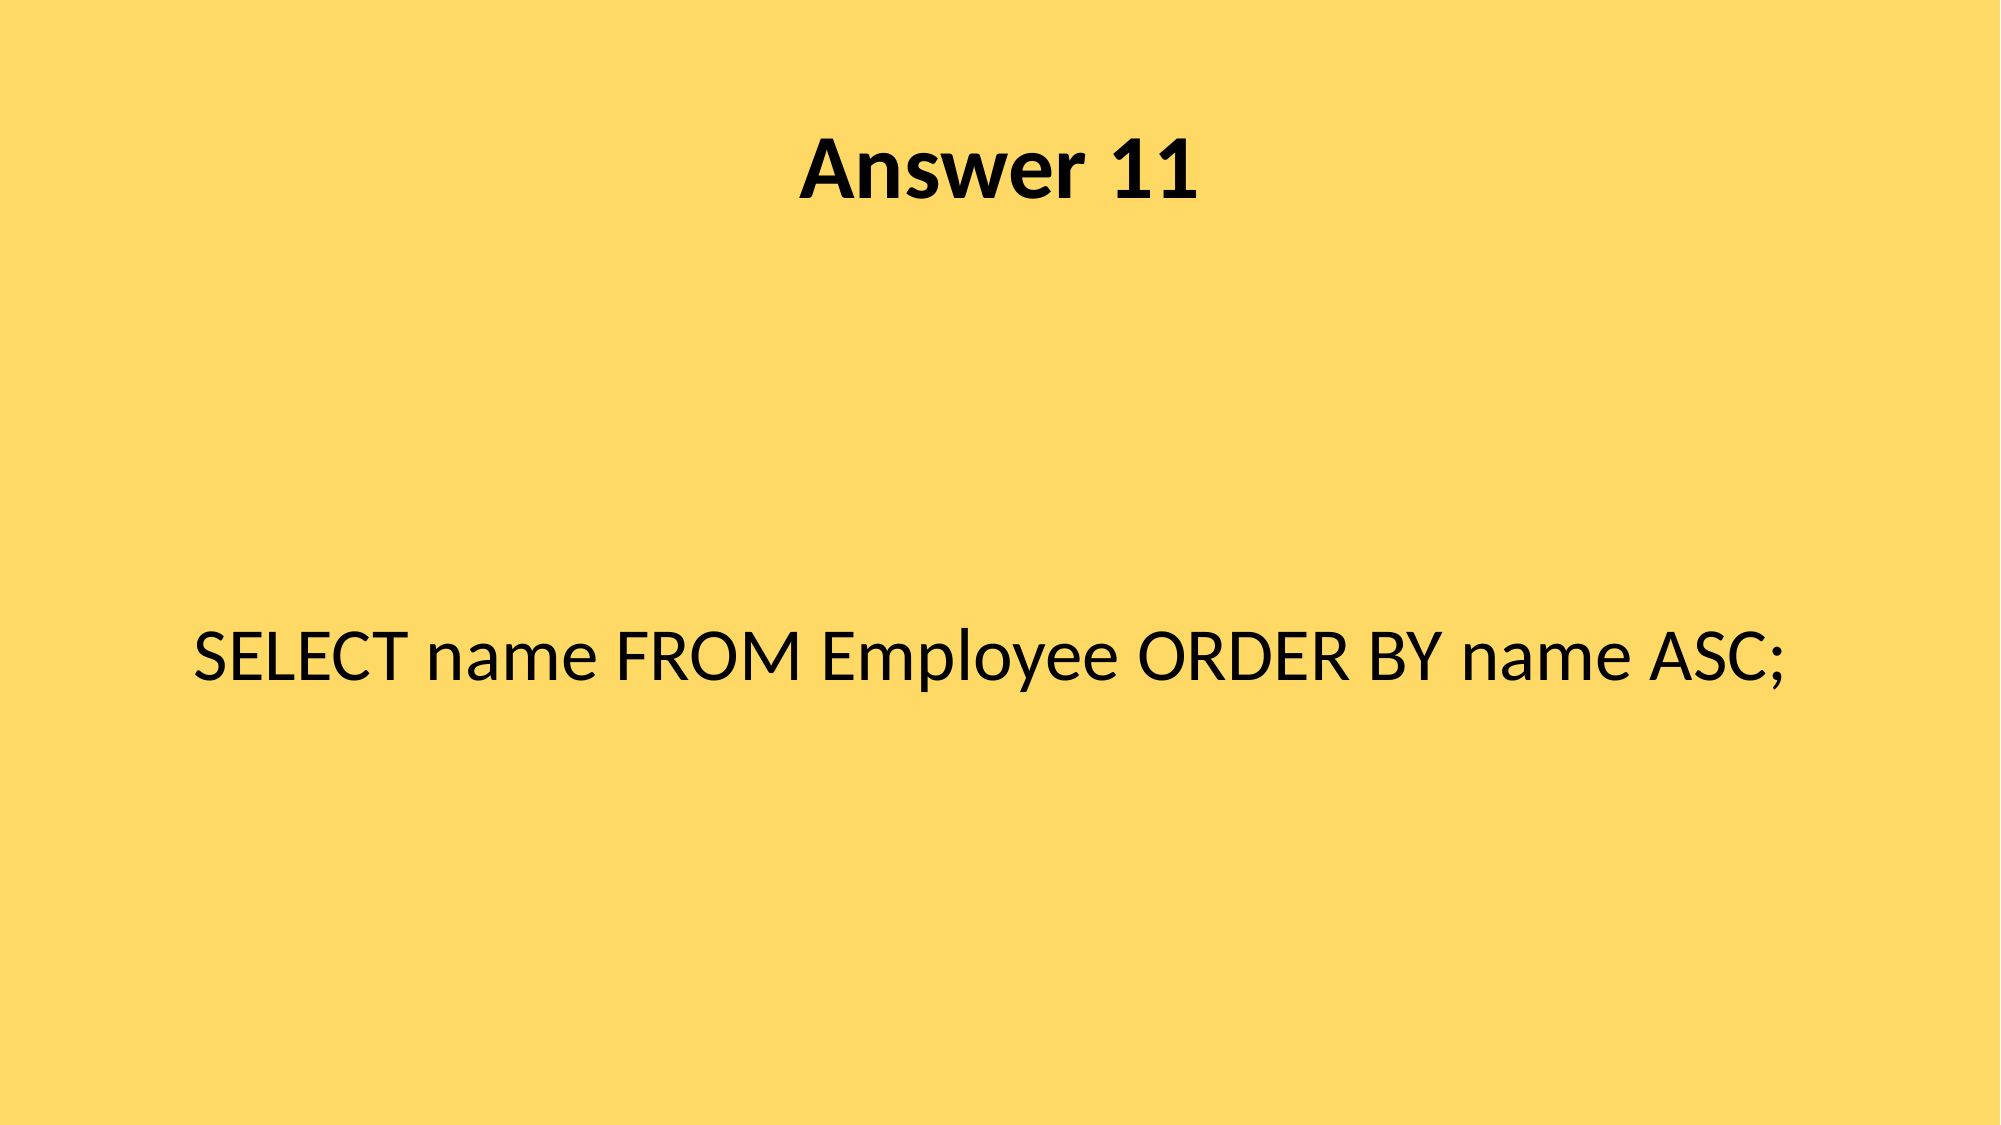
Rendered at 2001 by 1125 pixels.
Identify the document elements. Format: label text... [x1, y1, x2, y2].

title Answer 11 [137, 59, 1863, 278]
list SELECT name FROM Employee ORDER BY name ASC; [137, 299, 1863, 1014]
